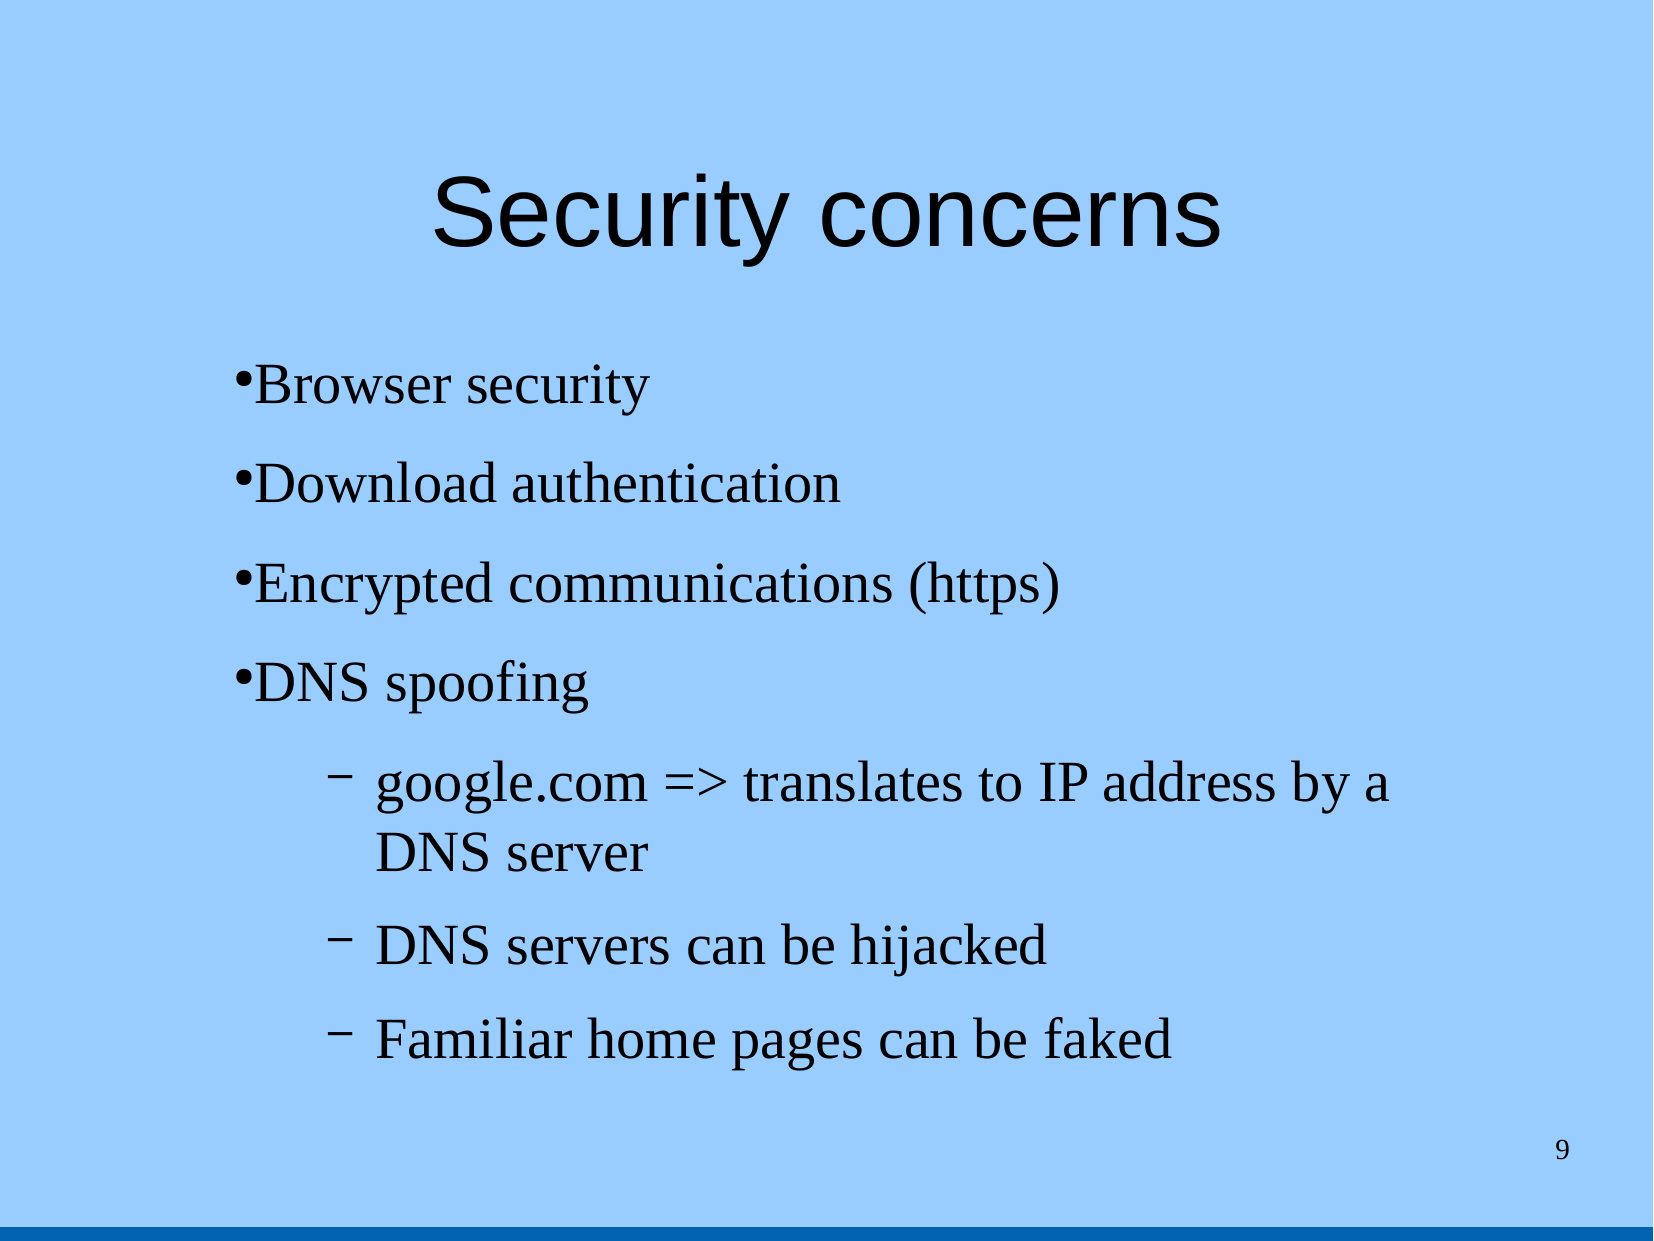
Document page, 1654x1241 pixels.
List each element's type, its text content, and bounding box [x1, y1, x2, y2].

title Security concerns [121, 102, 1533, 311]
slide_number 9 [1185, 1130, 1571, 1216]
list Browser security Download authentication Encrypted communications (https) DNS spoofing google.com => translates to IP address by a DNS server DNS servers can be hijacked Familiar home pages can be faked [233, 344, 1500, 1071]
